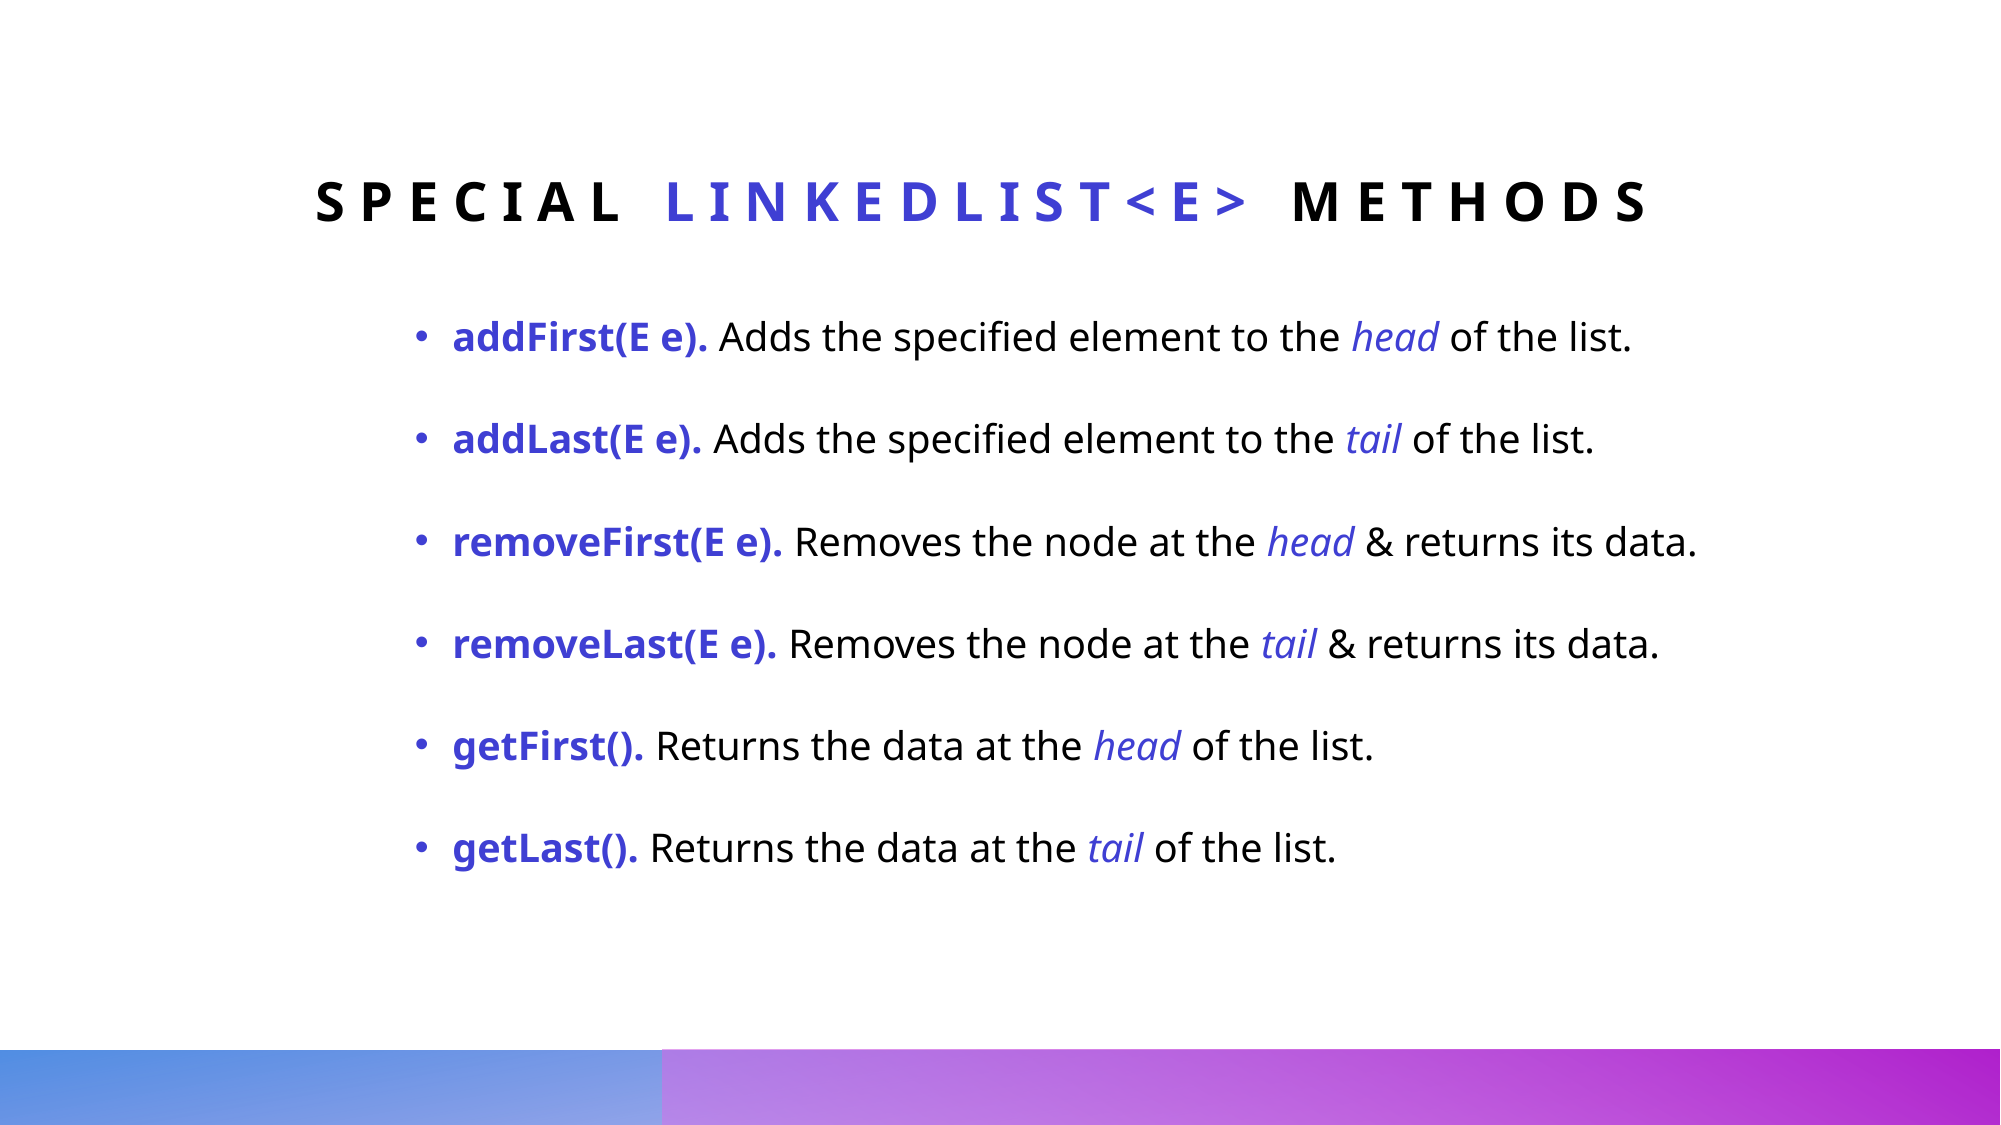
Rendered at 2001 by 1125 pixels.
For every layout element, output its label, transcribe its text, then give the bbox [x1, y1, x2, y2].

title Special LinkedList<E> Methods [300, 90, 1753, 240]
list addFirst(E e). Adds the specified element to the head of the list. addLast(E e). Adds the specified element to the tail of the list. removeFirst(E e). Removes the node at the head & returns its data. removeLast(E e). Removes the node at the tail & returns its data. getFirst(). Returns the data at the head of the list. getLast(). Returns the data at the tail of the list. [399, 299, 1753, 1025]
